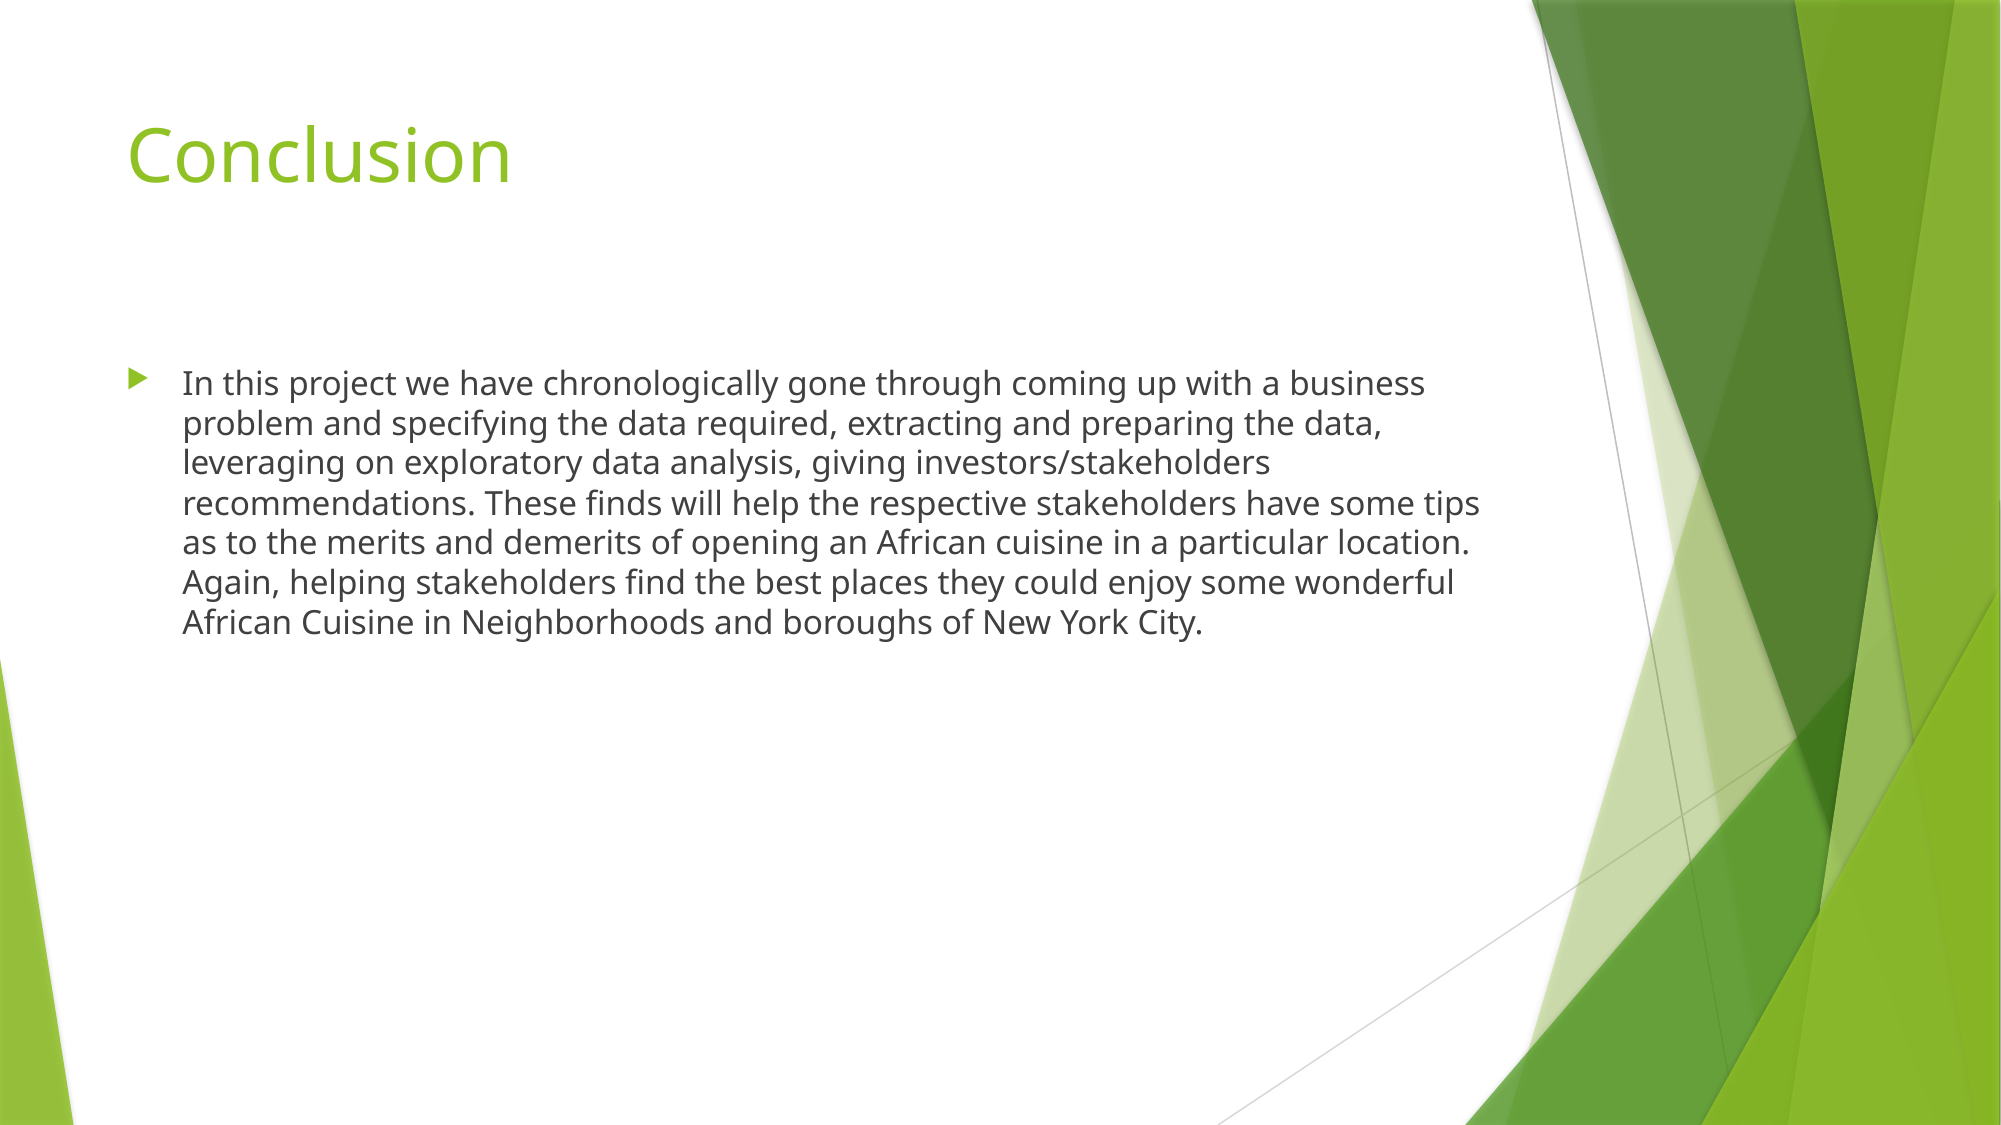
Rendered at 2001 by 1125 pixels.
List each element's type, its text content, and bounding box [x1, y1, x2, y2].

list In this project we have chronologically gone through coming up with a business problem and specifying the data required, extracting and preparing the data, leveraging on exploratory data analysis, giving investors/stakeholders recommendations. These finds will help the respective stakeholders have some tips as to the merits and demerits of opening an African cuisine in a particular location. Again, helping stakeholders find the best places they could enjoy some wonderful African Cuisine in Neighborhoods and boroughs of New York City. [111, 354, 1522, 992]
title Conclusion [111, 99, 1522, 317]
